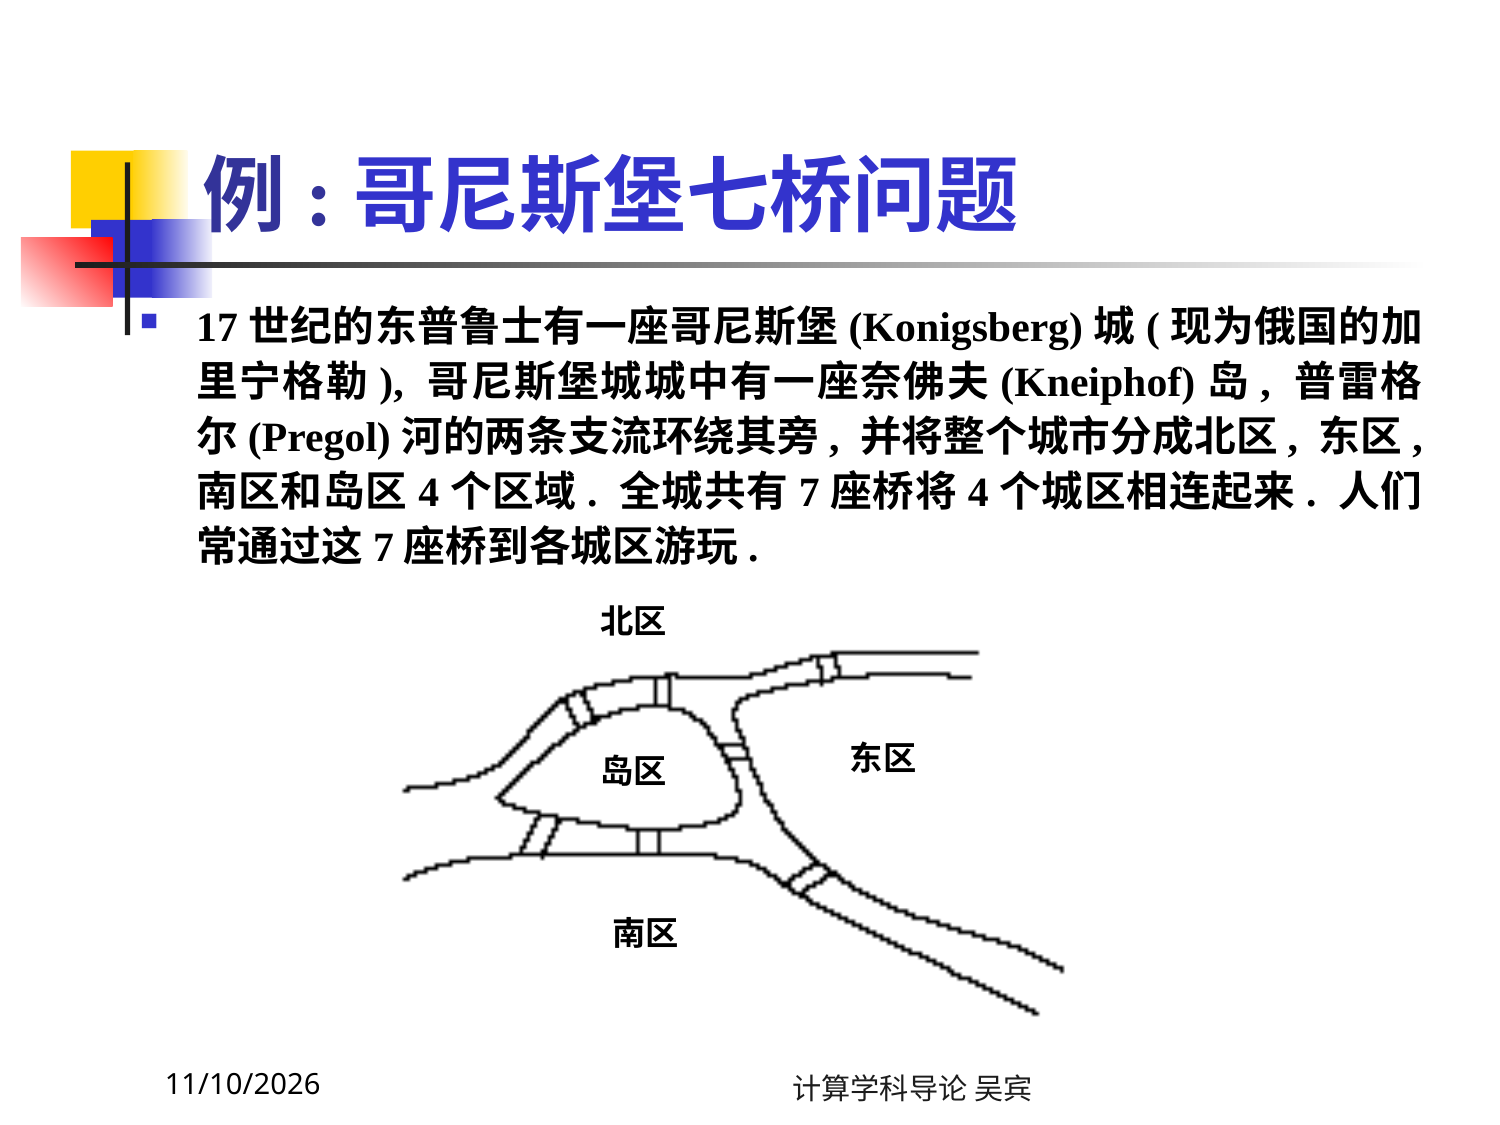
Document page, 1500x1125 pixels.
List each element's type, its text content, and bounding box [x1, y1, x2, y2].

text_box 北区 [599, 599, 675, 624]
footer 计算学科导论 吴宾 [649, 1037, 1176, 1113]
title 例:哥尼斯堡七桥问题 [187, 62, 1437, 251]
list 17世纪的东普鲁士有一座哥尼斯堡(Konigsberg)城(现为俄国的加里宁格勒), 哥尼斯堡城城中有一座奈佛夫(Kneiphof)岛, 普雷格尔(Pregol)河的两条支流环绕其旁, 并将整个城市分成北区, 东区, 南区和岛区4个区域. 全城共有7座桥将4个城区相连起来. 人们常通过这7座桥到各城区游玩. [124, 287, 1438, 1007]
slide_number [149, 1037, 576, 1113]
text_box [337, 624, 1125, 1046]
